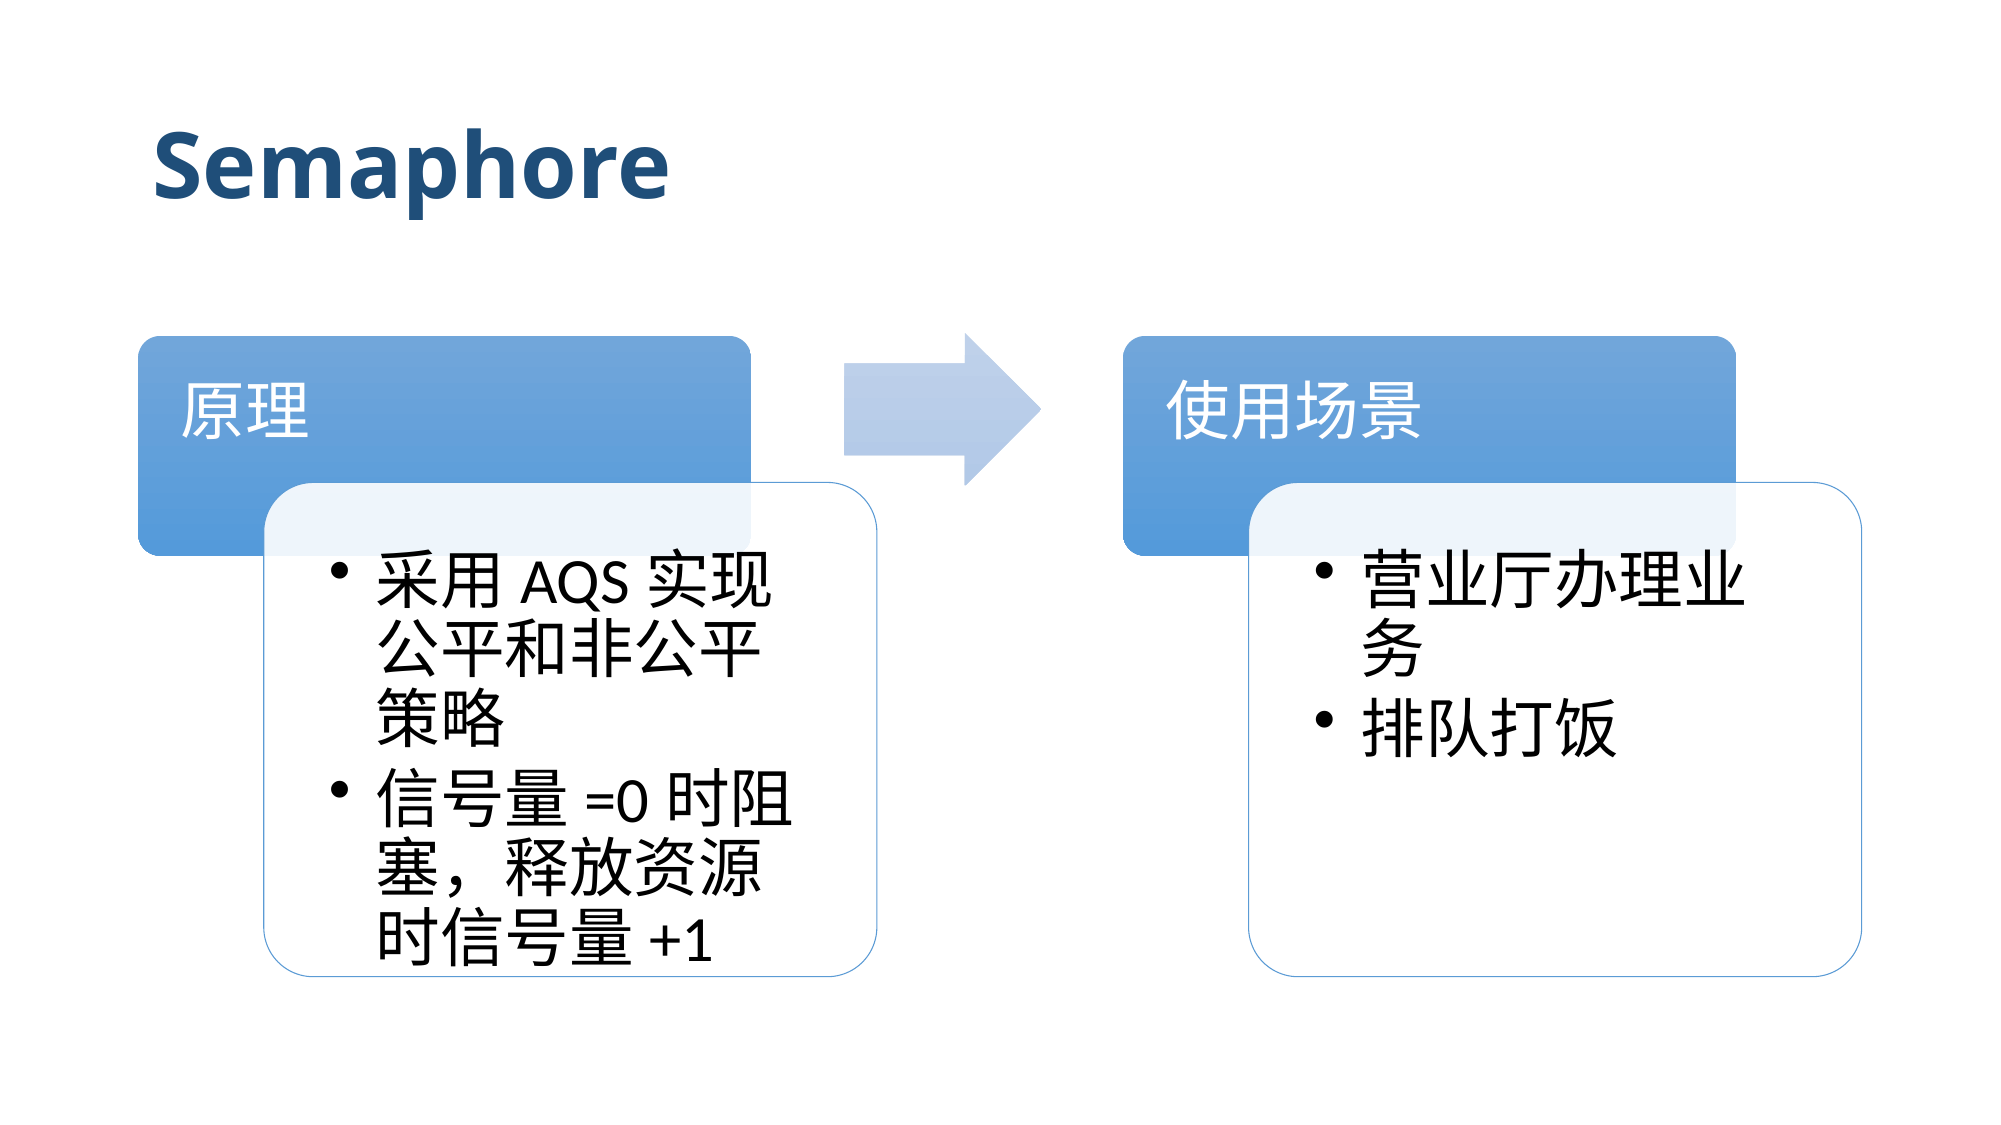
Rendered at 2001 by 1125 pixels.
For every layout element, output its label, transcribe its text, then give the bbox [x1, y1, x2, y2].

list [137, 299, 1863, 1014]
title Semaphore [137, 59, 1863, 278]
